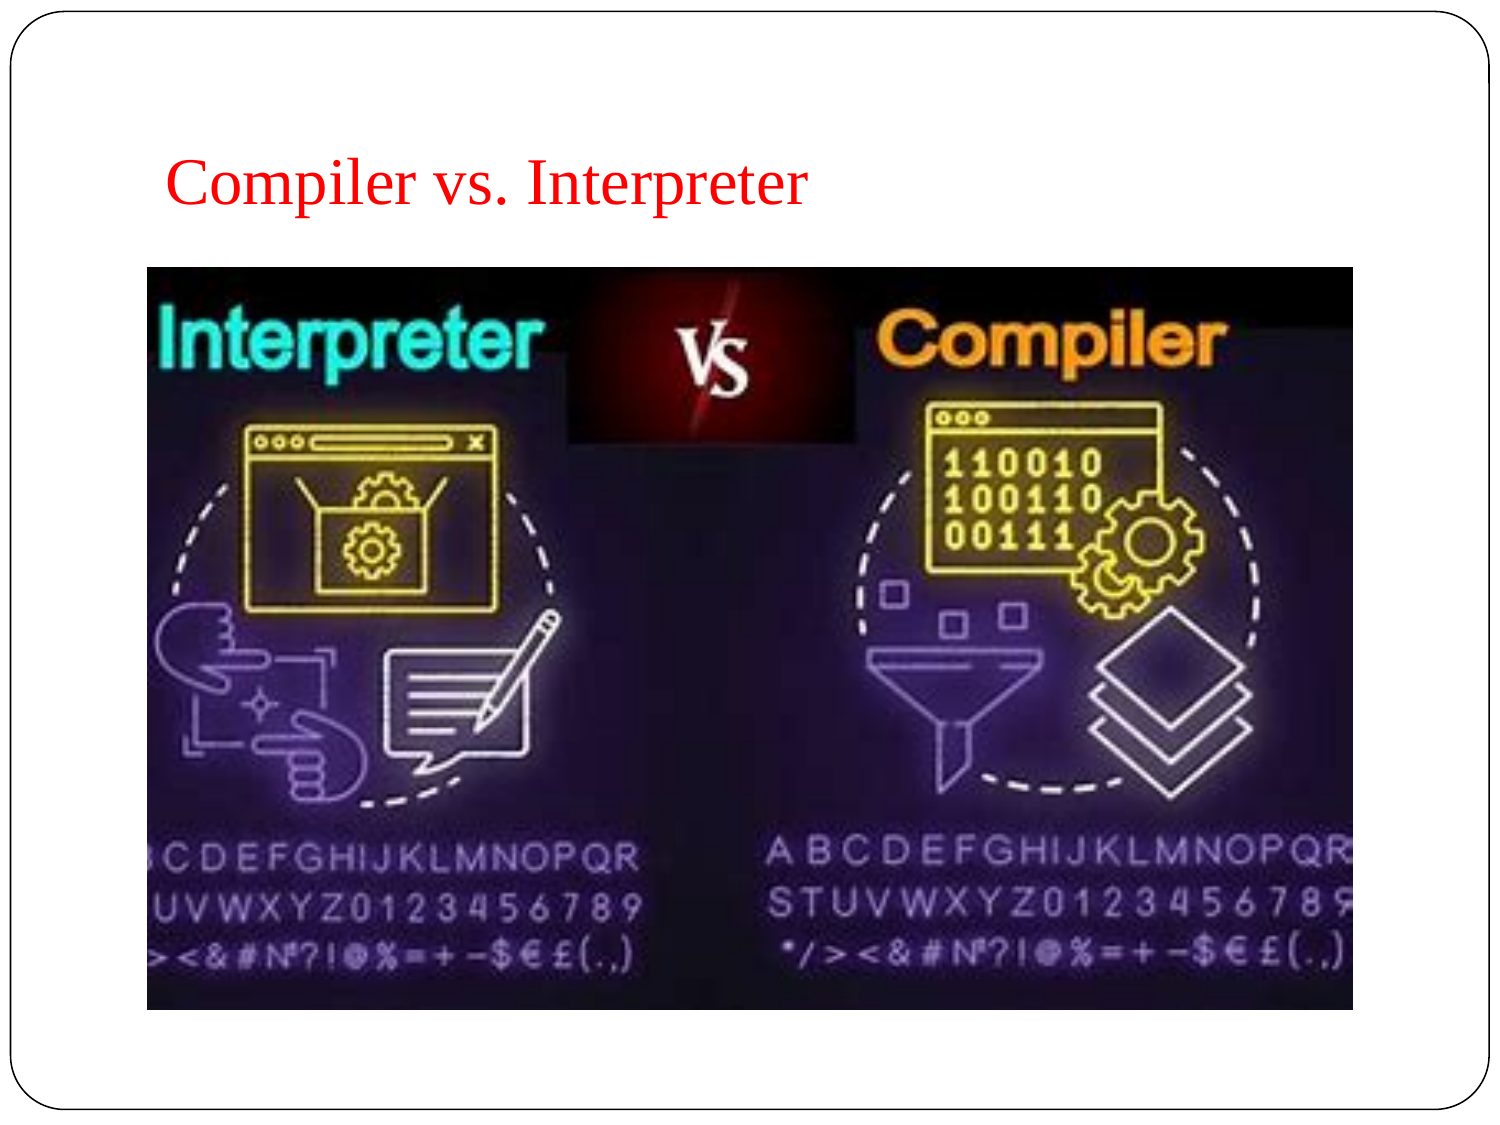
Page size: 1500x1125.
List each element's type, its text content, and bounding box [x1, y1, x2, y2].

picture [147, 266, 1353, 1011]
title Compiler vs. Interpreter [150, 45, 1425, 233]
